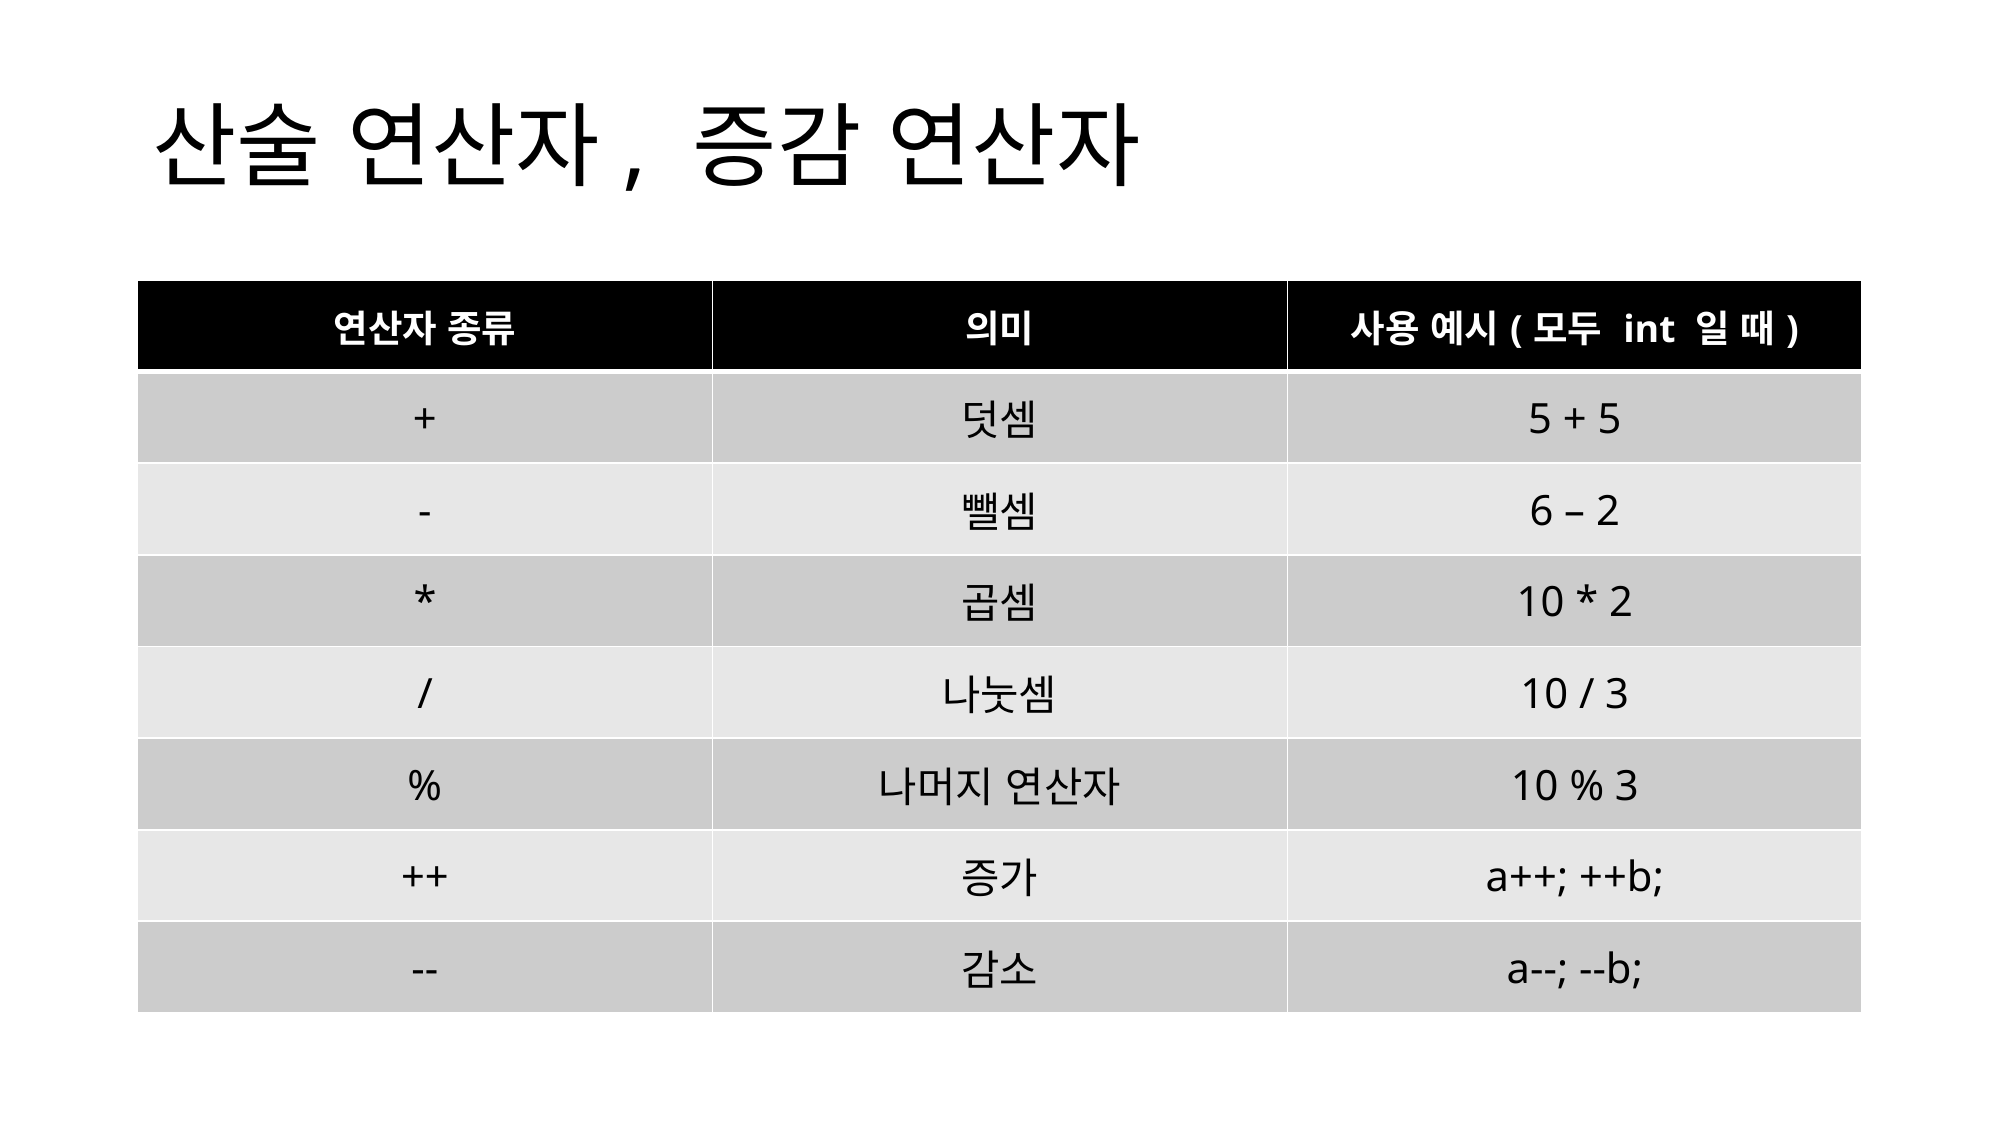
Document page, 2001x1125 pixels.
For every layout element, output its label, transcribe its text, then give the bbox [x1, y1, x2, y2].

table_cell / [138, 647, 712, 737]
table_cell a--; --b; [1288, 922, 1861, 1012]
table_cell % [138, 739, 712, 829]
table_header 사용 예시(모두 int 일 때) [1288, 281, 1861, 369]
table_cell 10 * 2 [1288, 556, 1861, 646]
table_header 의미 [713, 281, 1287, 369]
table_cell 증가 [713, 831, 1287, 920]
table_cell + [138, 374, 712, 462]
table_cell - [138, 464, 712, 554]
table_cell -- [138, 922, 712, 1012]
table_cell 5 + 5 [1288, 374, 1861, 462]
table_cell * [138, 556, 712, 646]
table_cell a++; ++b; [1288, 831, 1861, 920]
table_cell 덧셈 [713, 374, 1287, 462]
table_cell 나눗셈 [713, 647, 1287, 737]
table_cell 곱셈 [713, 556, 1287, 646]
table_header 연산자 종류 [138, 281, 712, 369]
table_cell 10 % 3 [1288, 739, 1861, 829]
table_cell 감소 [713, 922, 1287, 1012]
table_cell 6 – 2 [1288, 464, 1861, 554]
table_cell 나머지 연산자 [713, 739, 1287, 829]
table_cell 10 / 3 [1288, 647, 1861, 737]
table_cell 뺄셈 [713, 464, 1287, 554]
title 산술 연산자, 증감 연산자 [137, 59, 1863, 241]
table_cell ++ [138, 831, 712, 920]
